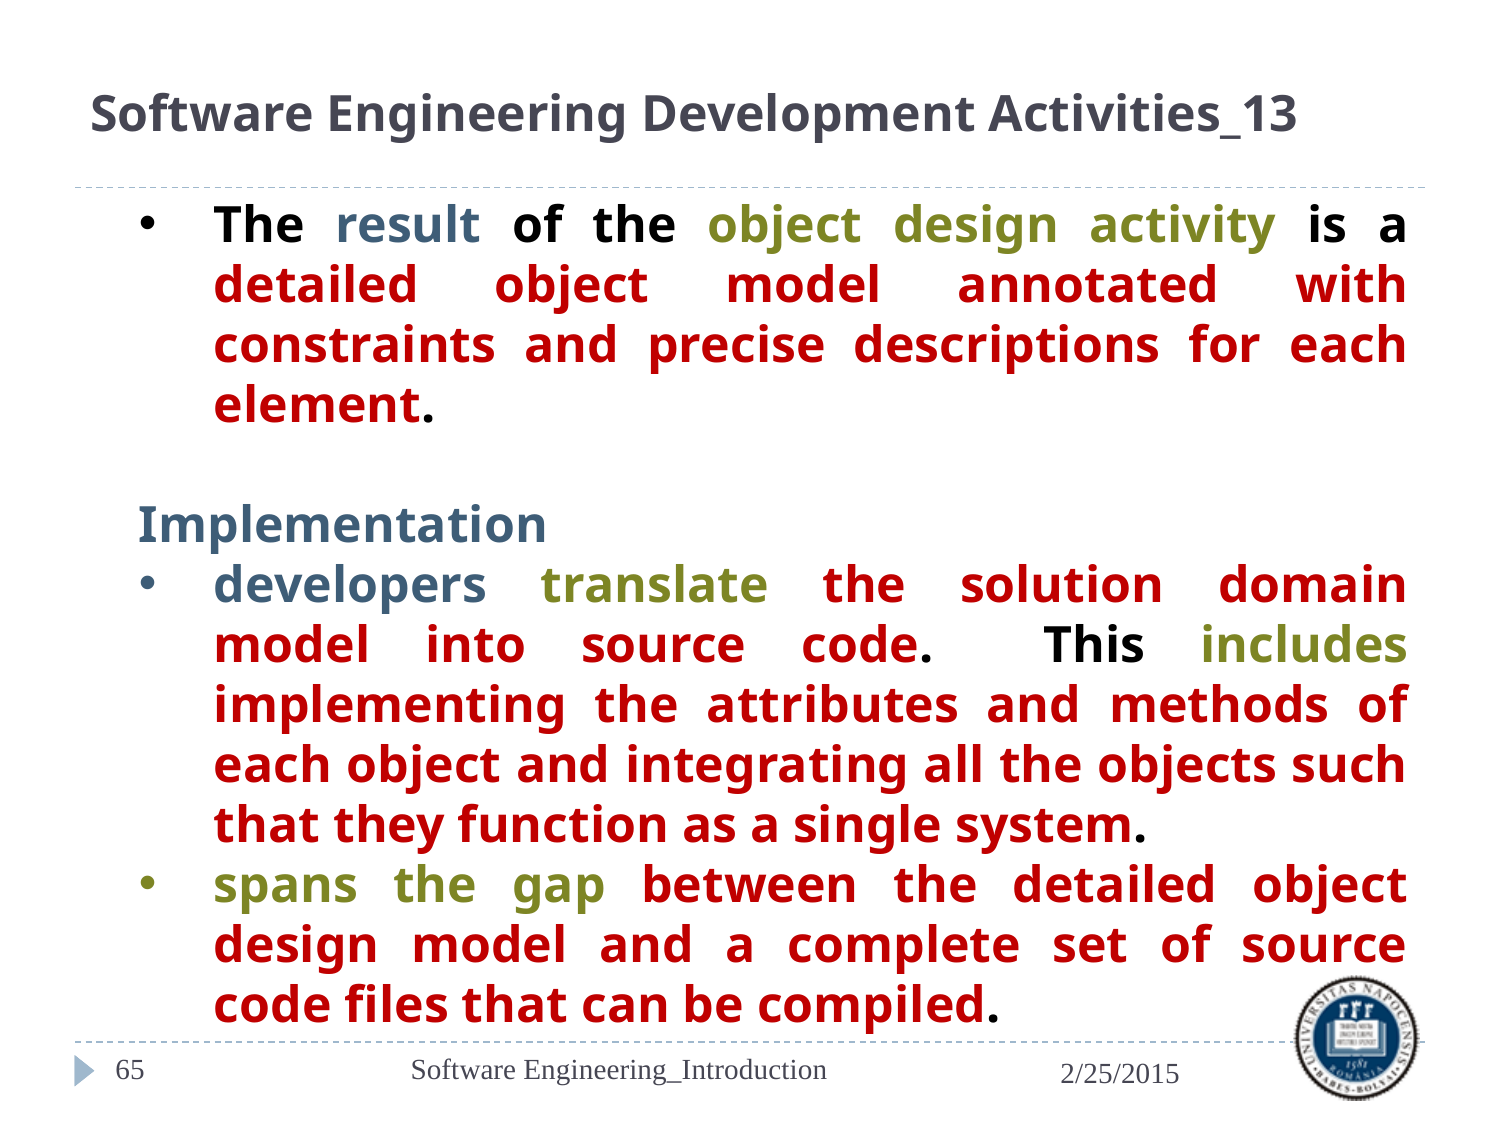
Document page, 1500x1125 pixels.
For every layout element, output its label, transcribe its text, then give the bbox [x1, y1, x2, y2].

text_box The result of the object design activity is a detailed object model annotated with constraints and precise descriptions for each element. Implementation developers translate the solution domain model into source code. This includes implementing the attributes and methods of each object and integrating all the objects such that they function as a single system. spans the gap between the detailed object design model and a complete set of source code files that can be compiled. [123, 184, 1424, 988]
picture [1293, 988, 1420, 1046]
slide_number ‹#› [100, 1042, 313, 1103]
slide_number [1045, 1046, 1421, 1107]
title Software Engineering Development Activities_13 [75, 37, 1425, 149]
footer Software Engineering_Introduction [395, 1042, 1051, 1103]
